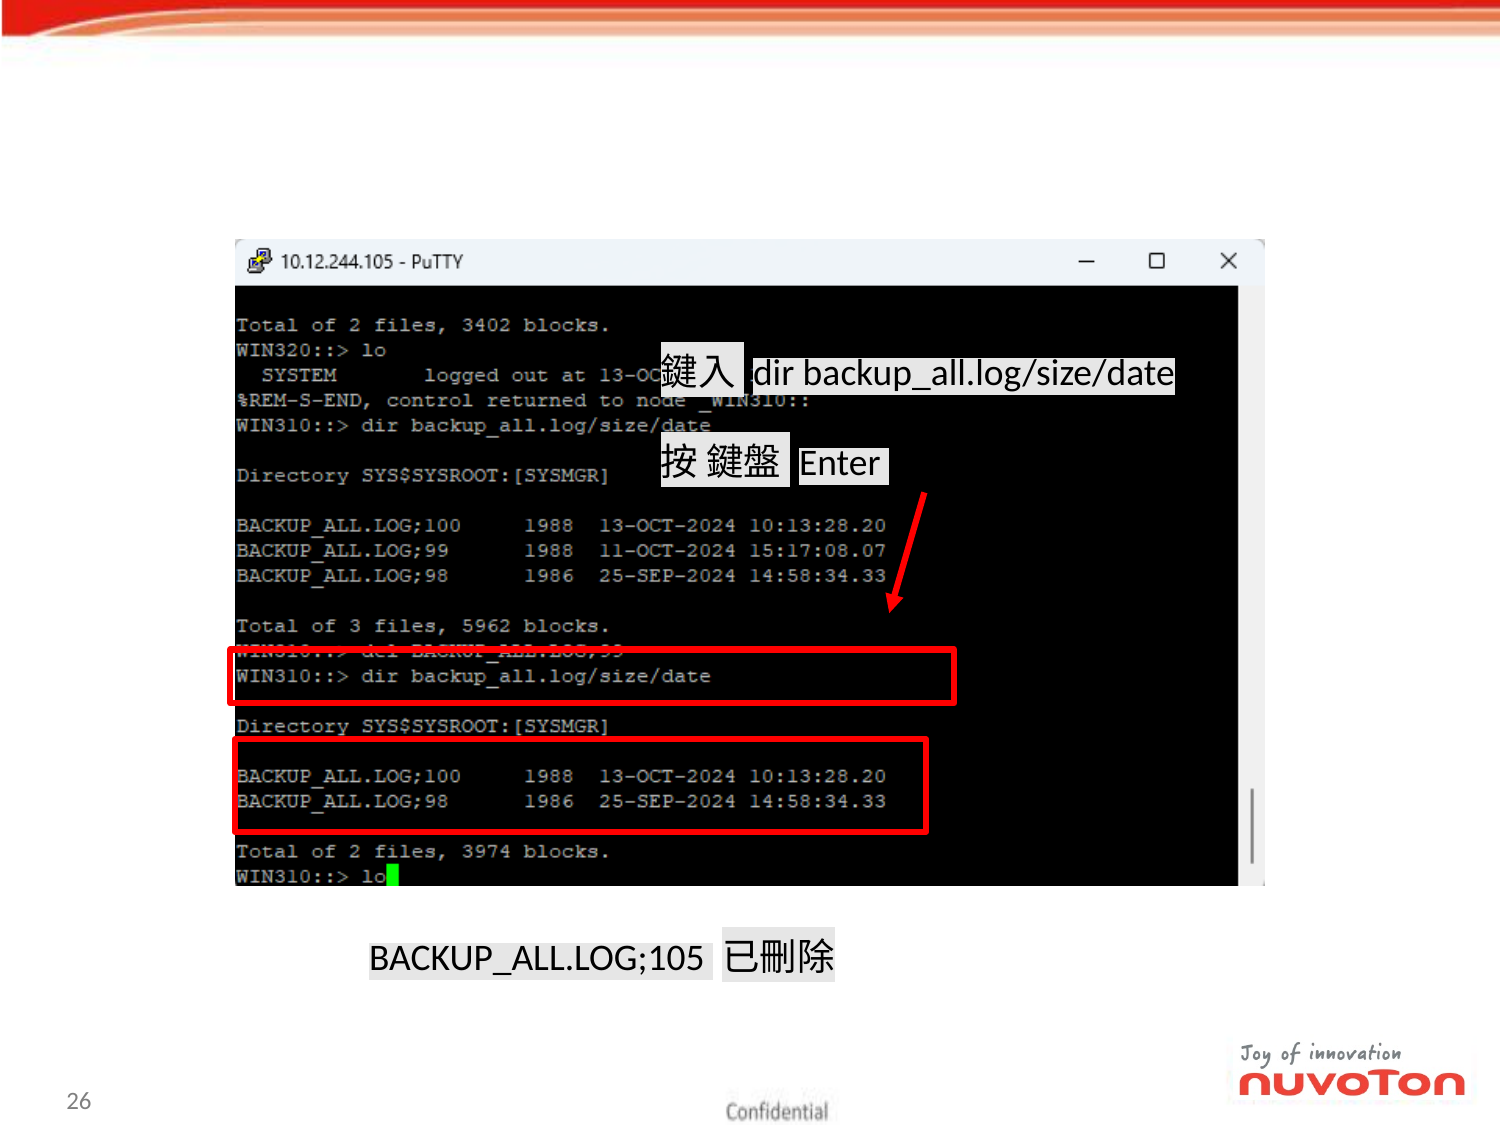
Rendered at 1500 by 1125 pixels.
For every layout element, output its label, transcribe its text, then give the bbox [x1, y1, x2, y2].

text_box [888, 492, 925, 614]
picture [1, 0, 1500, 1125]
text_box BACKUP_ALL.LOG;105 已刪除 [354, 925, 945, 986]
slide_number 25 [0, 1069, 160, 1125]
